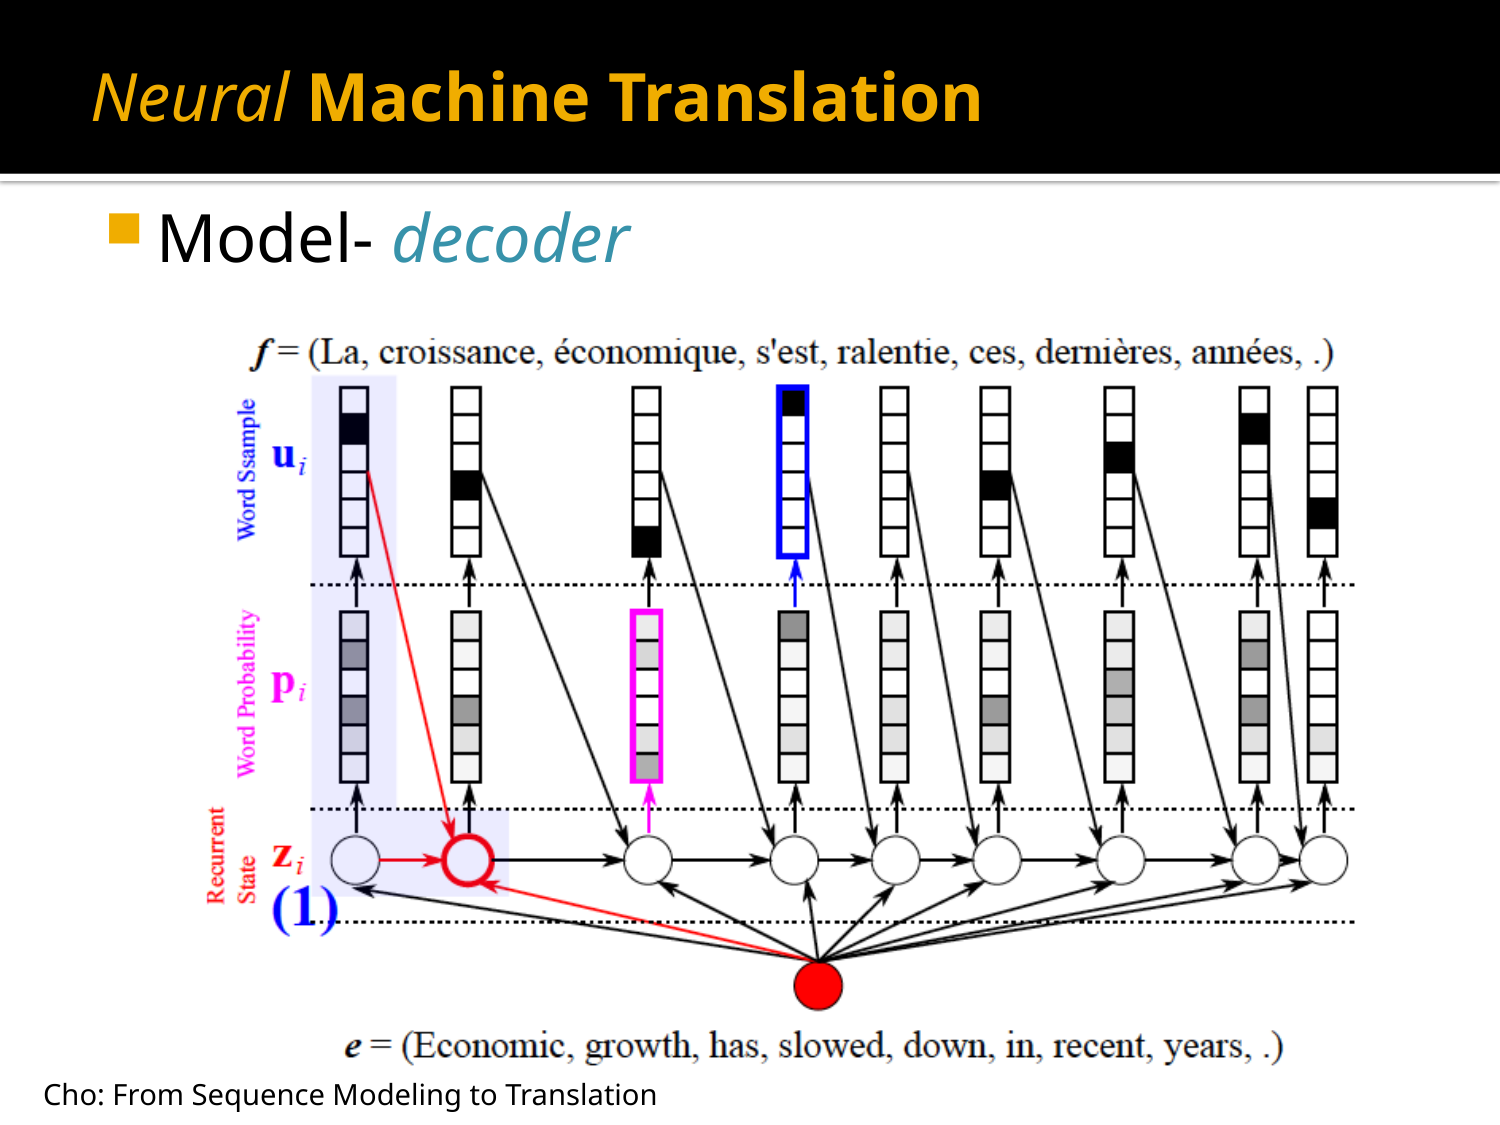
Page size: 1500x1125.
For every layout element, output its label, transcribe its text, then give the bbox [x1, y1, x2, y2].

picture [174, 321, 1404, 1072]
text_box Cho: From Sequence Modeling to Translation [20, 1069, 674, 1119]
title Neural Machine Translation [75, 25, 1425, 165]
list Model- decoder [75, 181, 1425, 1050]
